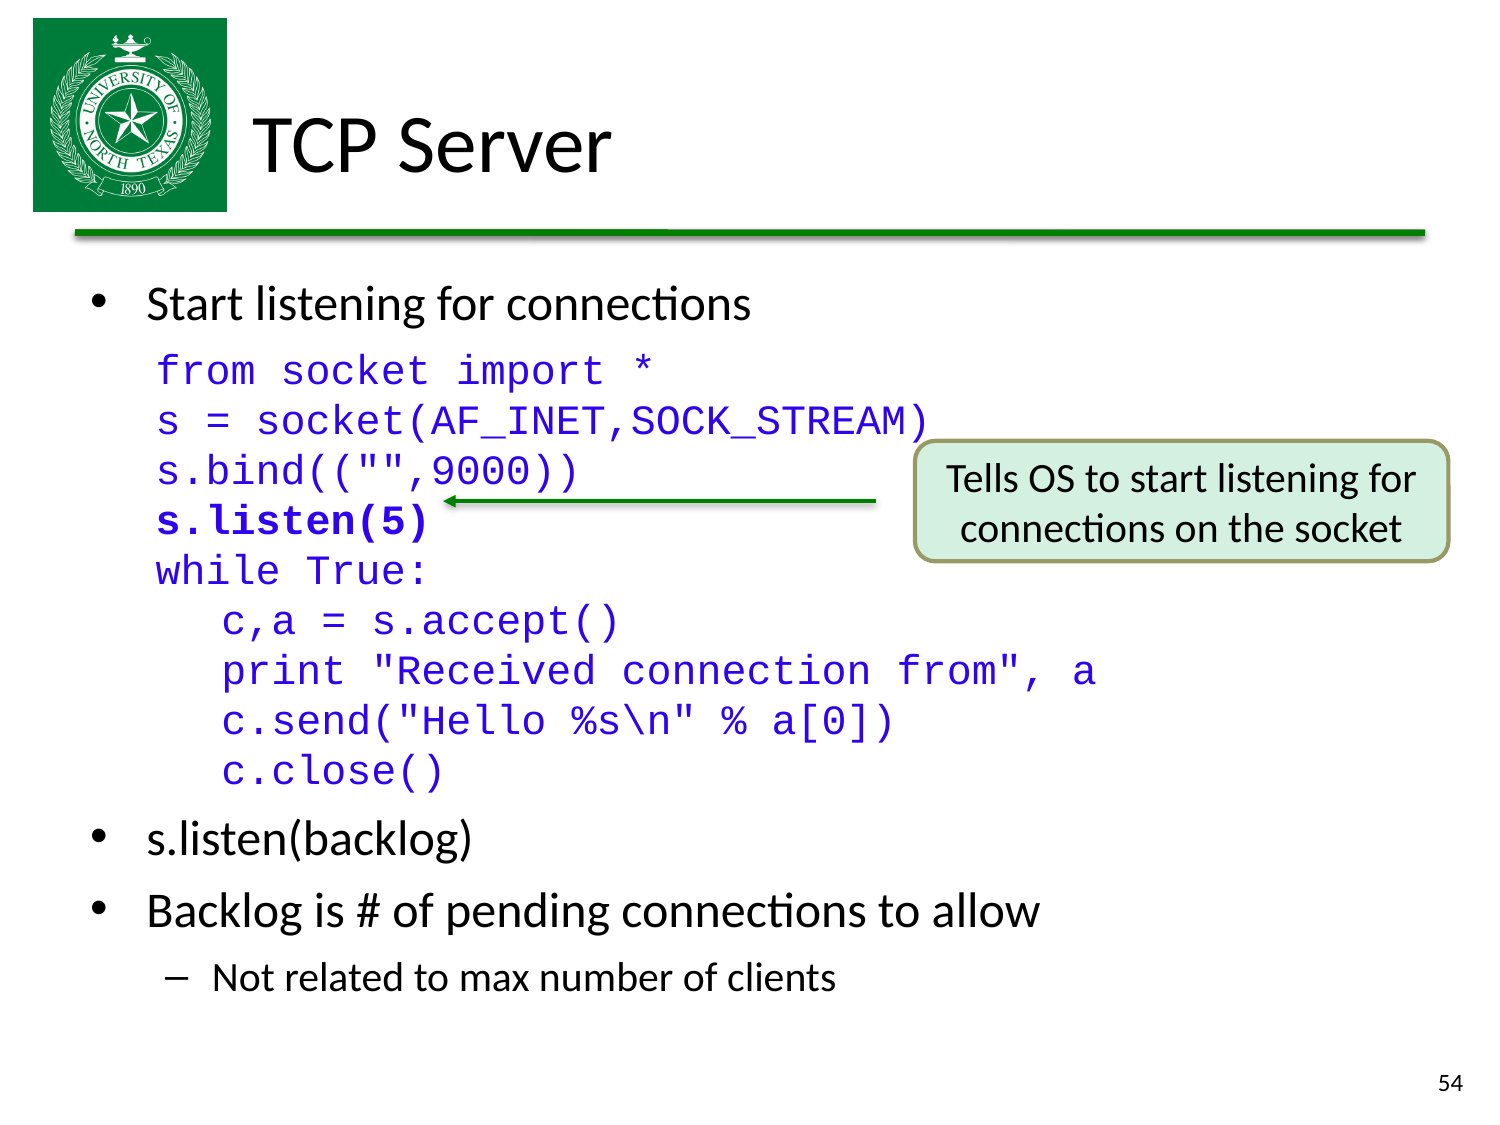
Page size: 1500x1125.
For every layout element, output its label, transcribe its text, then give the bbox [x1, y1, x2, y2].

picture [33, 17, 228, 212]
slide_number 54 [1418, 1051, 1479, 1112]
title TCP Server [237, 45, 1479, 233]
list Start listening for connections from socket import * s = socket(AF_INET,SOCK_STREAM) s.bind(("",9000)) s.listen(5) while True: c,a = s.accept() print "Received connection from", a c.send("Hello %s\n" % a[0]) c.close() s.listen(backlog) Backlog is # of pending connections to allow Not related to max number of clients [75, 262, 1425, 1052]
text_box Tells OS to start listening for connections on the socket [912, 438, 1451, 564]
